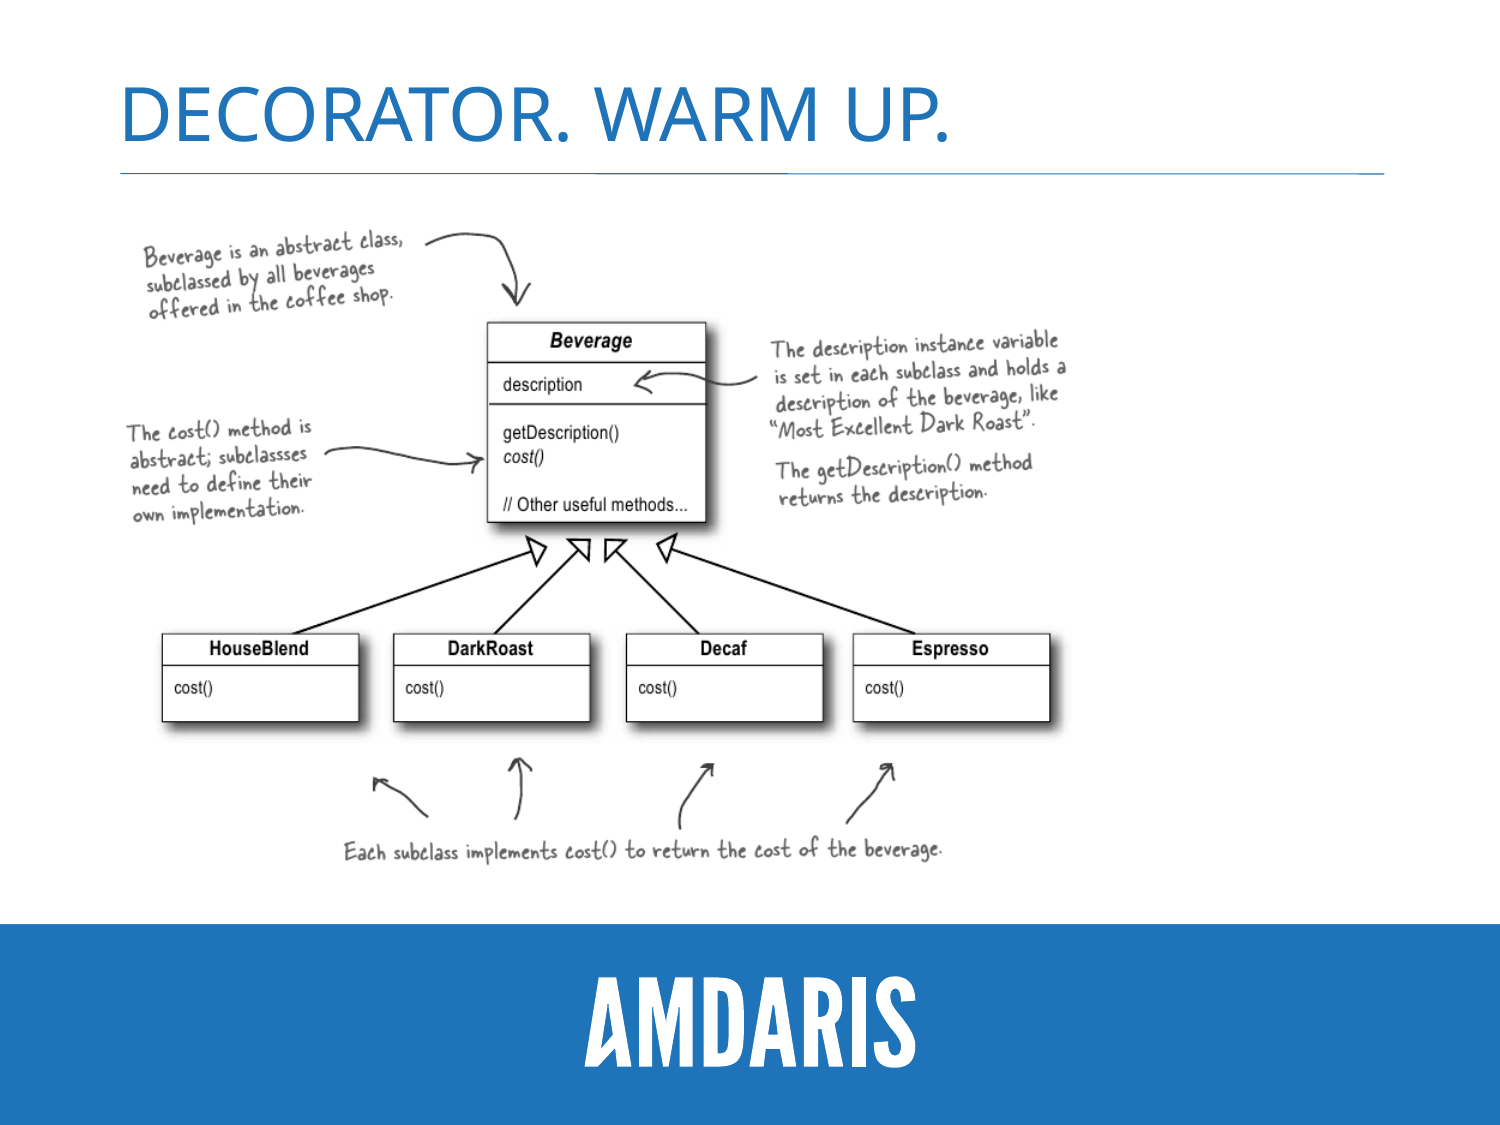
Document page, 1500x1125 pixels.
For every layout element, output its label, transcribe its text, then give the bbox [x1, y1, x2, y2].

title Decorator. Warm Up. [103, 59, 1397, 175]
picture [103, 206, 1083, 893]
